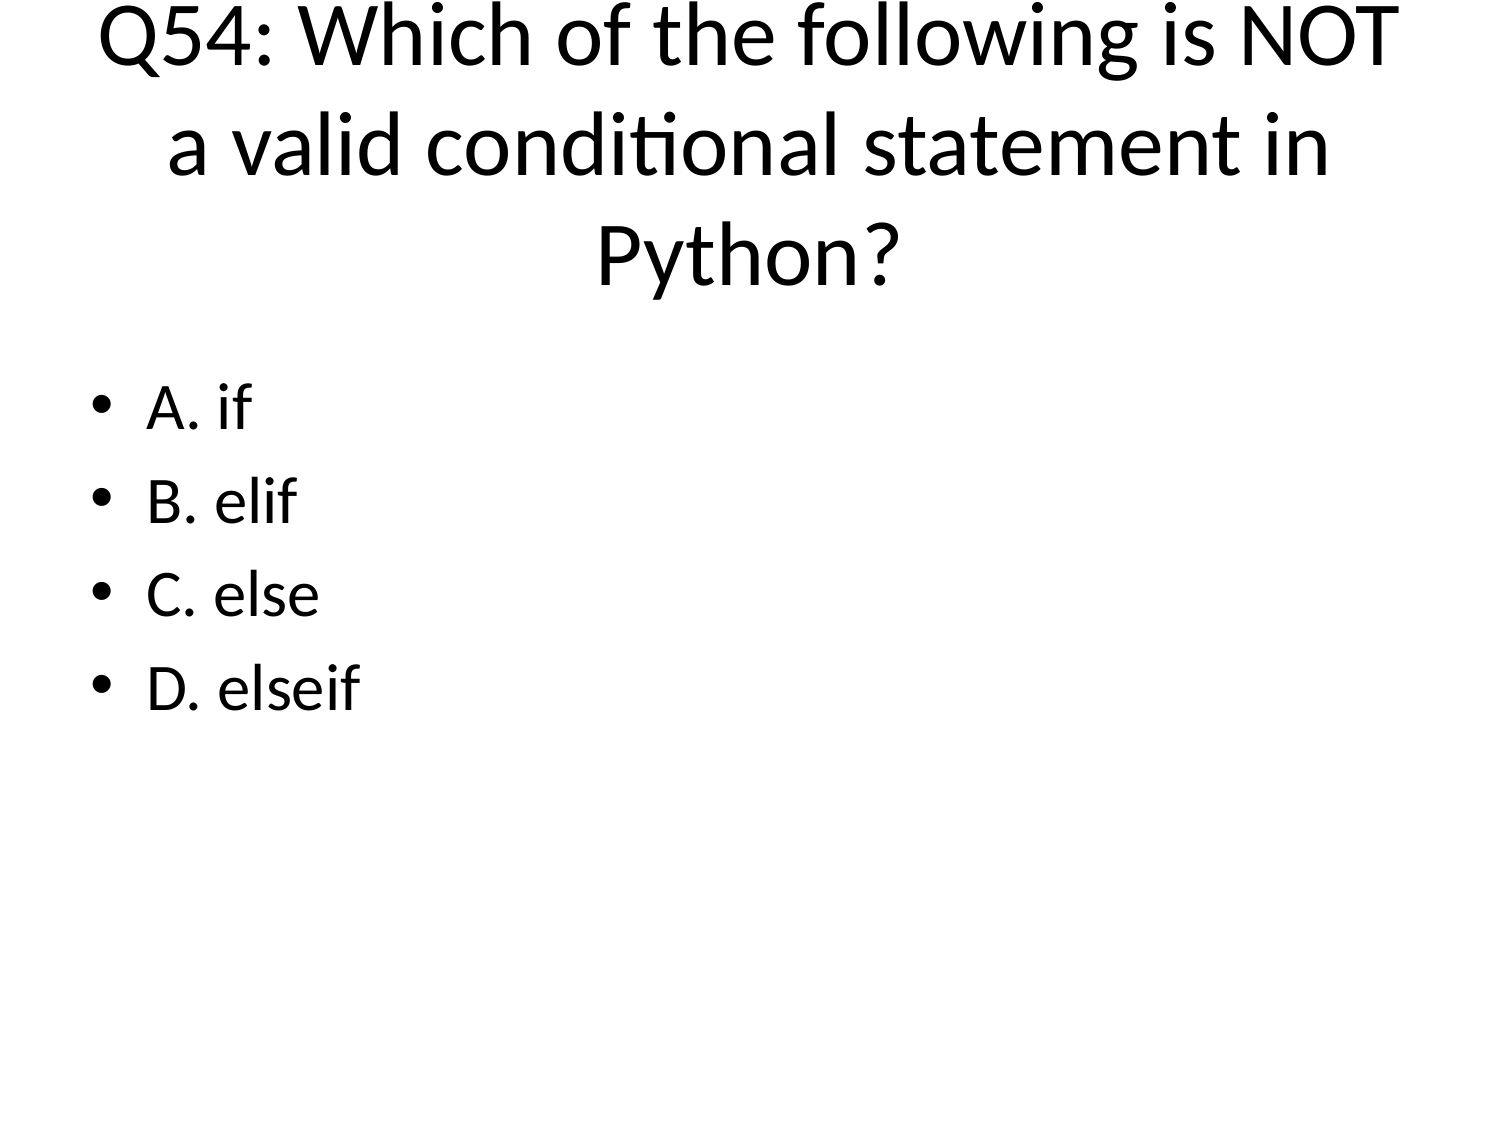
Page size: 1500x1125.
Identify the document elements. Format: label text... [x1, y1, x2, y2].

title Q54: Which of the following is NOT a valid conditional statement in Python? [75, 45, 1425, 233]
list A. if B. elif C. else D. elseif [75, 262, 1425, 1005]
